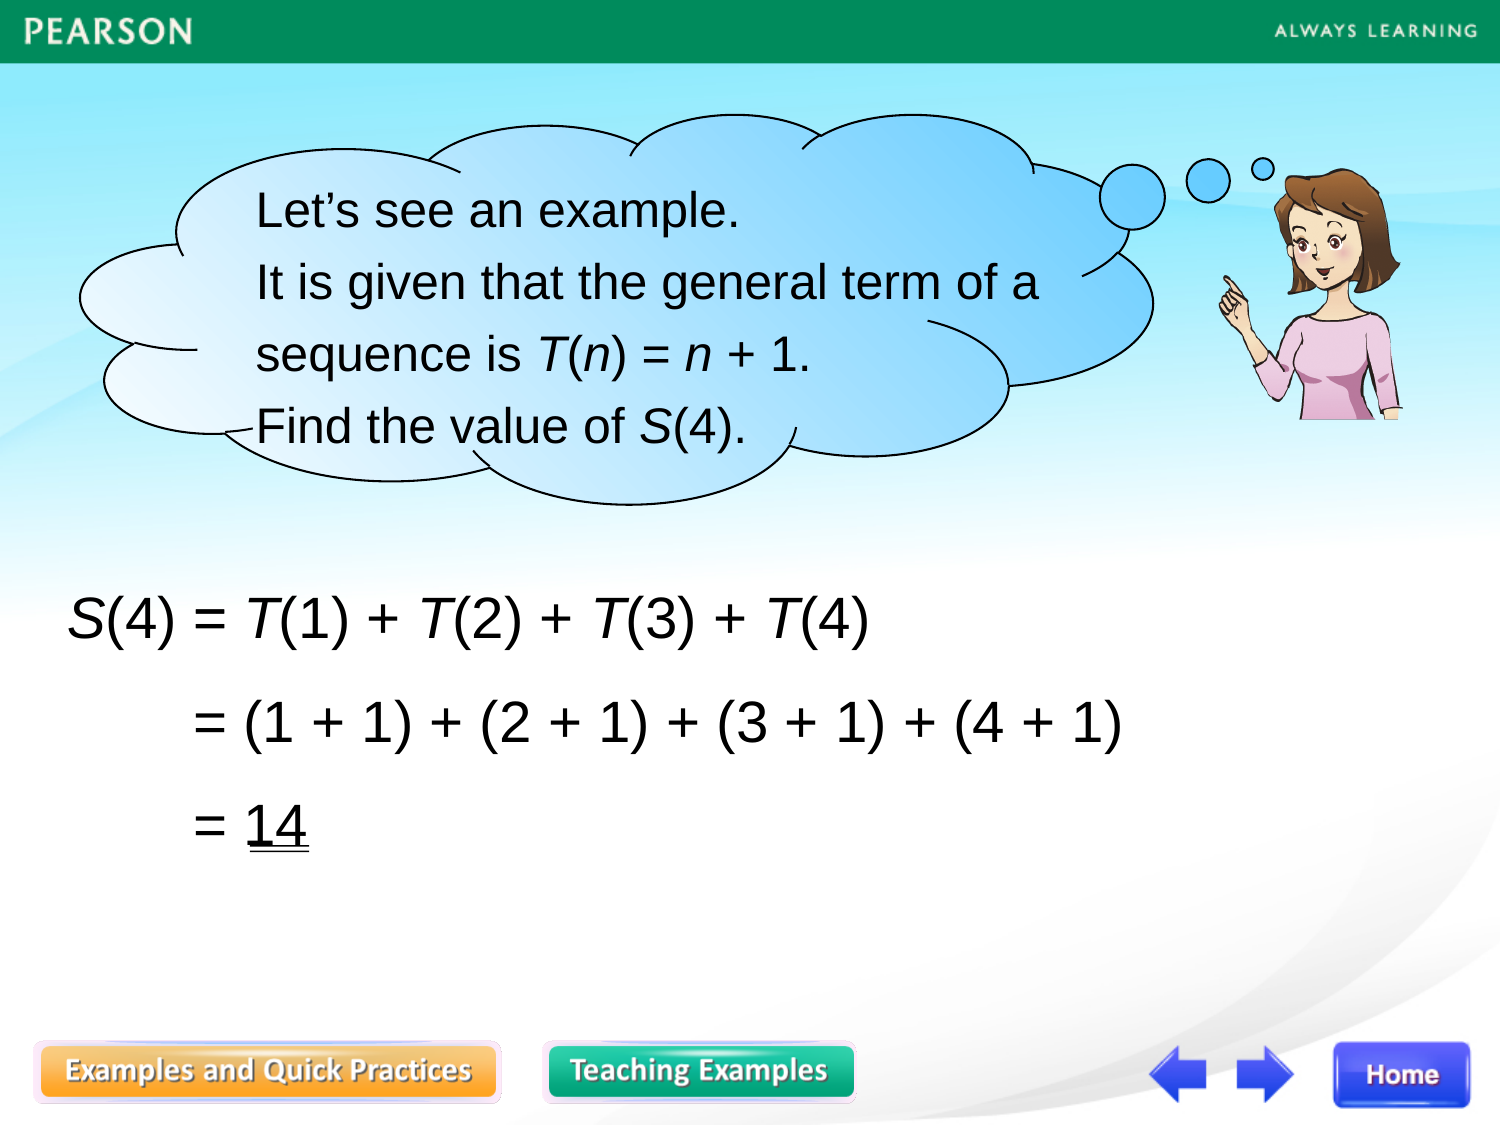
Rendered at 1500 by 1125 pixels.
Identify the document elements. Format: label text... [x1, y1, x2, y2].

text_box [432, 114, 1029, 157]
text_box [1111, 164, 1165, 359]
text_box Let’s see an example. It is given that the general term of a sequence is T(n) = n + 1. Find the value of S(4). [240, 157, 1111, 461]
text_box [272, 461, 777, 505]
text_box = 14 [178, 765, 395, 865]
text_box [272, 149, 416, 157]
text_box = T(1) + T(2) + T(3) + T(4) [178, 559, 1253, 658]
text_box [79, 166, 240, 445]
text_box S(4) = [52, 559, 178, 658]
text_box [249, 845, 310, 852]
text_box = (1 + 1) + (2 + 1) + (3 + 1) + (4 + 1) [178, 662, 1412, 762]
picture [0, 0, 1500, 1125]
